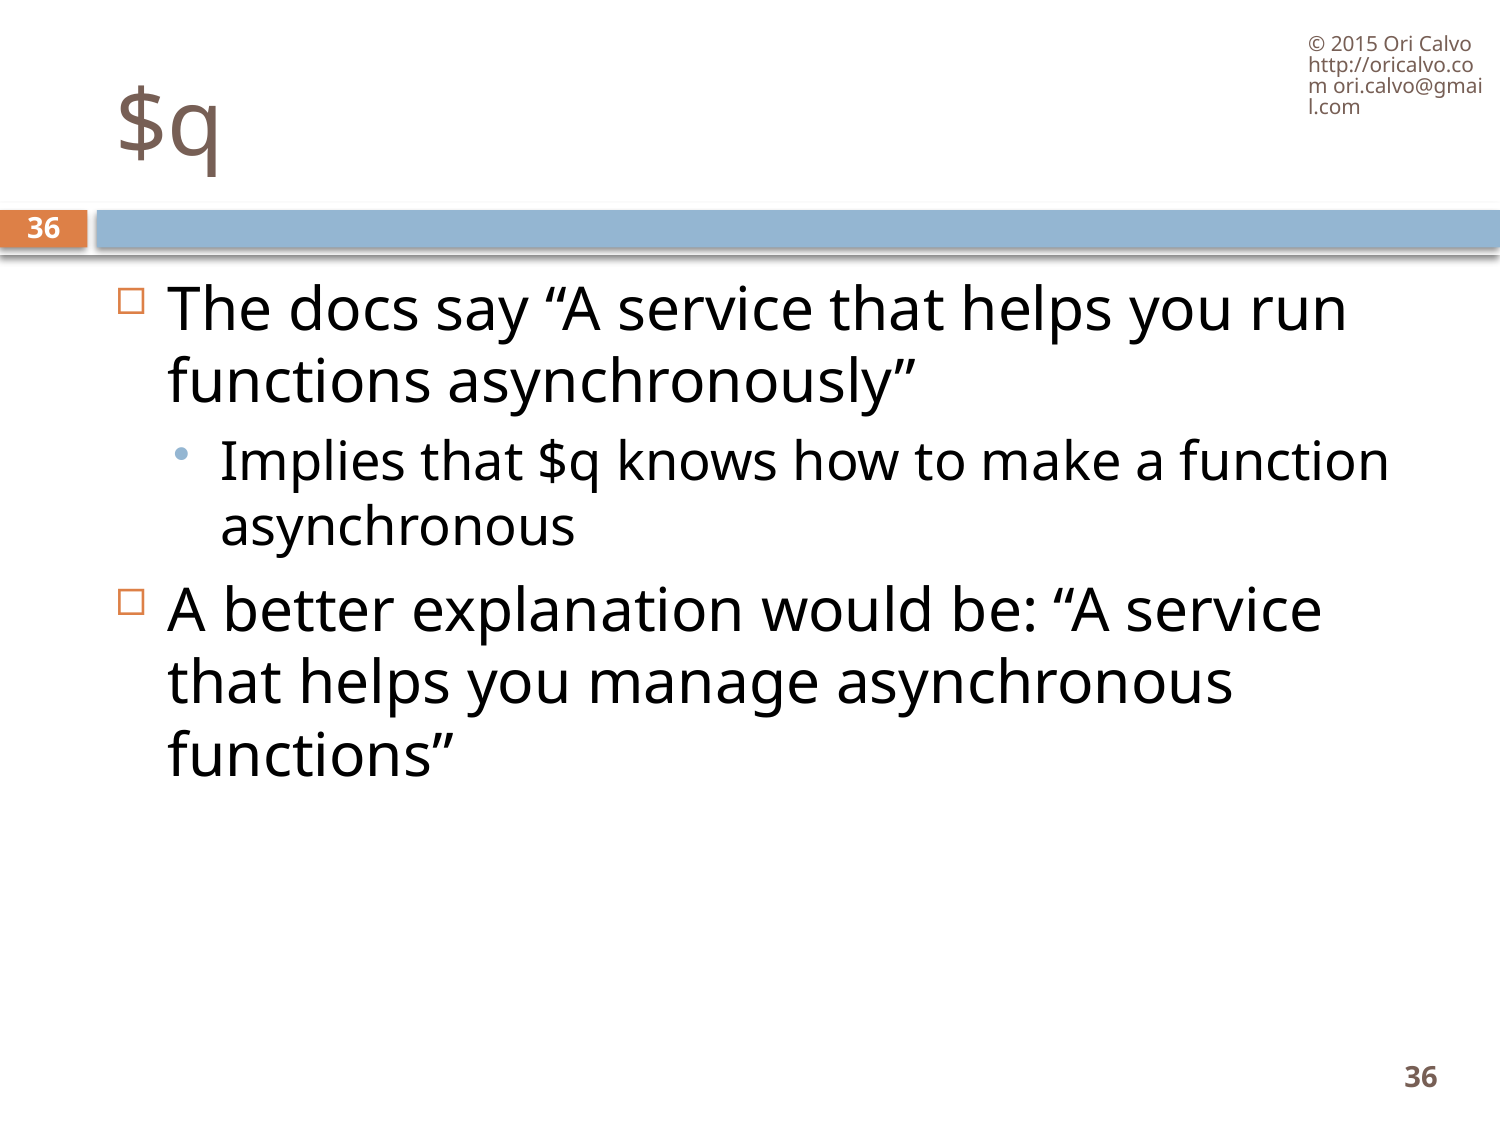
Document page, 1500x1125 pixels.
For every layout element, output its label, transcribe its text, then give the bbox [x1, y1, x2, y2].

slide_number 36 [0, 208, 88, 249]
title $q [100, 37, 1438, 200]
footer © 2015 Ori Calvo http://oricalvo.com ori.calvo@gmail.com [1293, 0, 1500, 90]
list The docs say “A service that helps you run functions asynchronously” Implies that $q knows how to make a function asynchronous A better explanation would be: “A service that helps you manage asynchronous functions” [100, 262, 1438, 1000]
